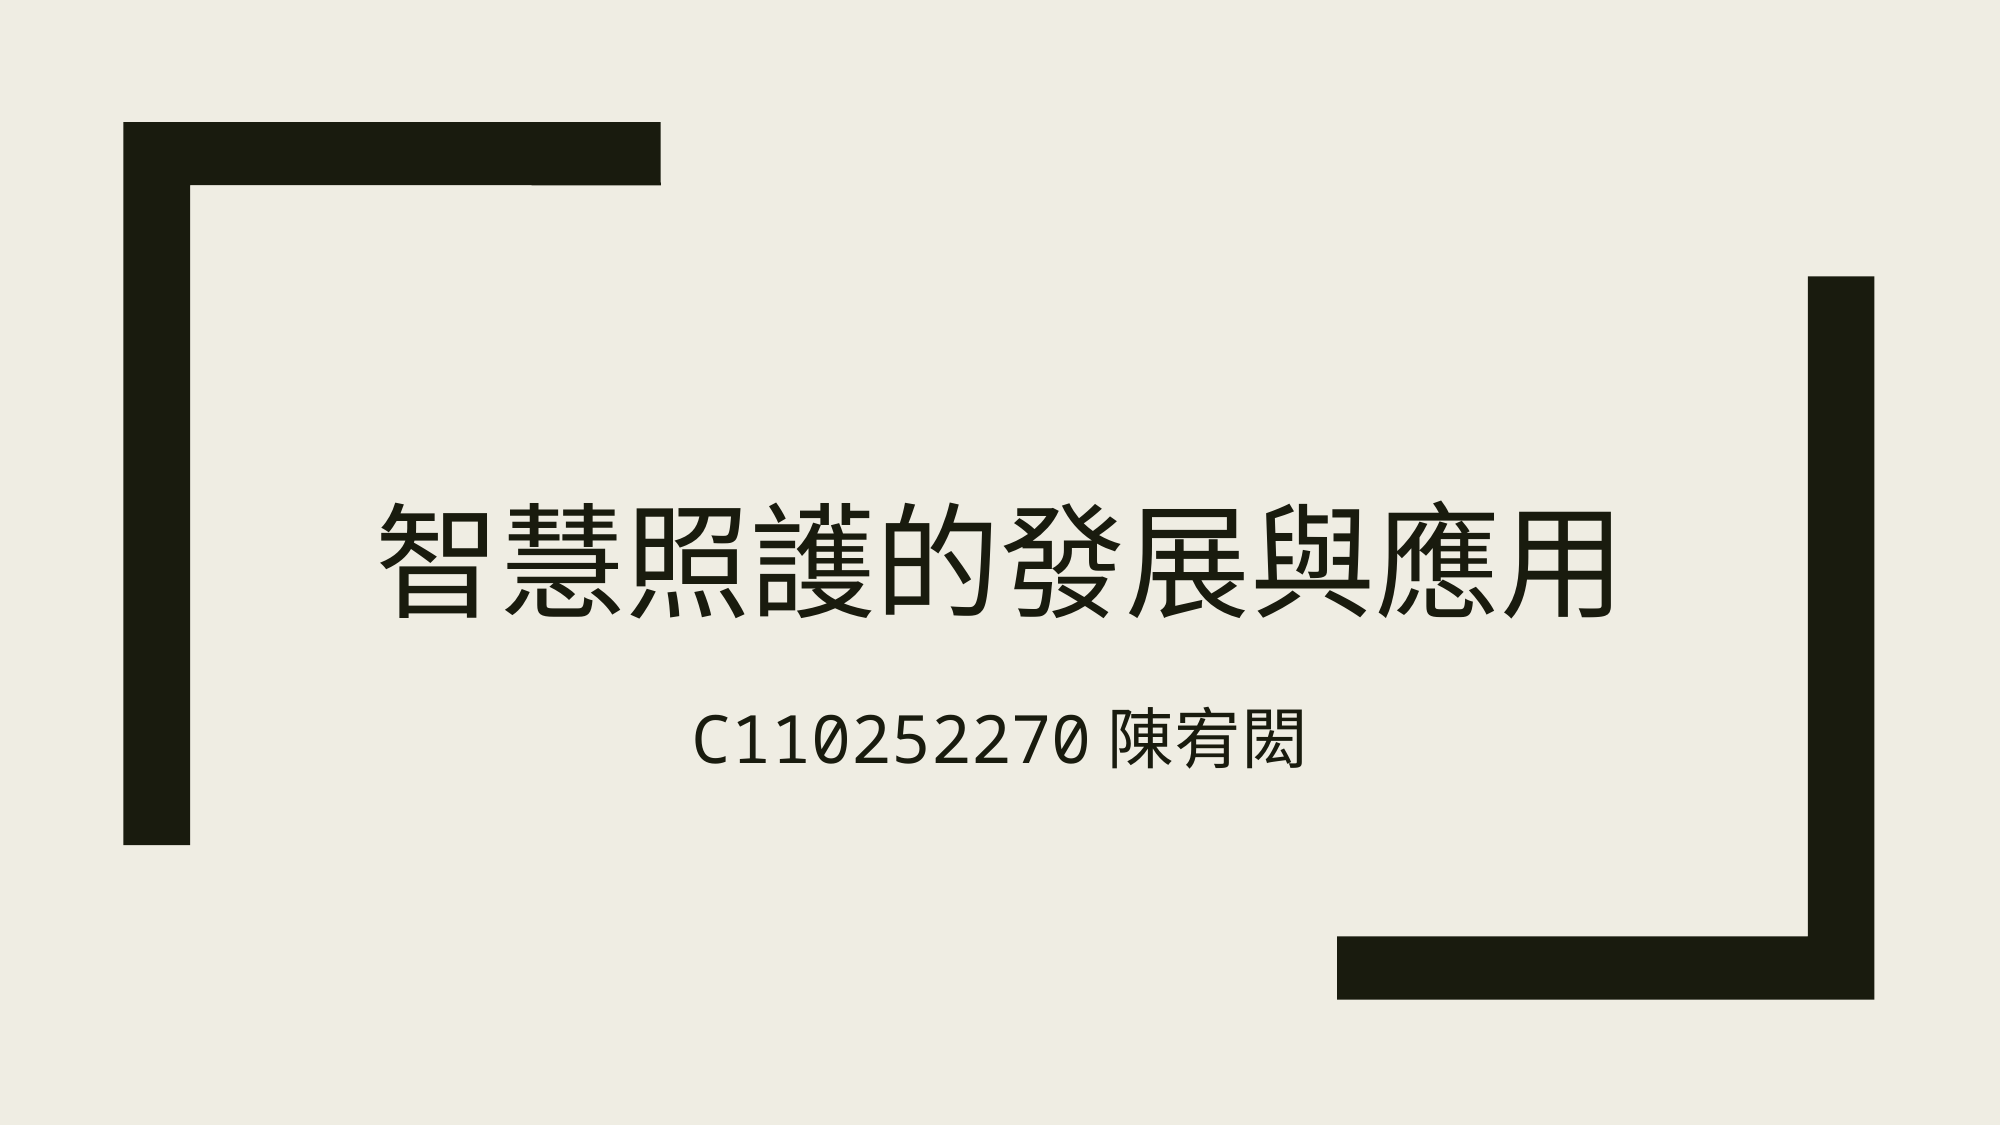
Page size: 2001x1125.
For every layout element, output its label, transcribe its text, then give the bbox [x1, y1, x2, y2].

title 智慧照護的發展與應用 [314, 481, 1686, 644]
subtitle C110252270陳宥閎 [439, 679, 1561, 858]
